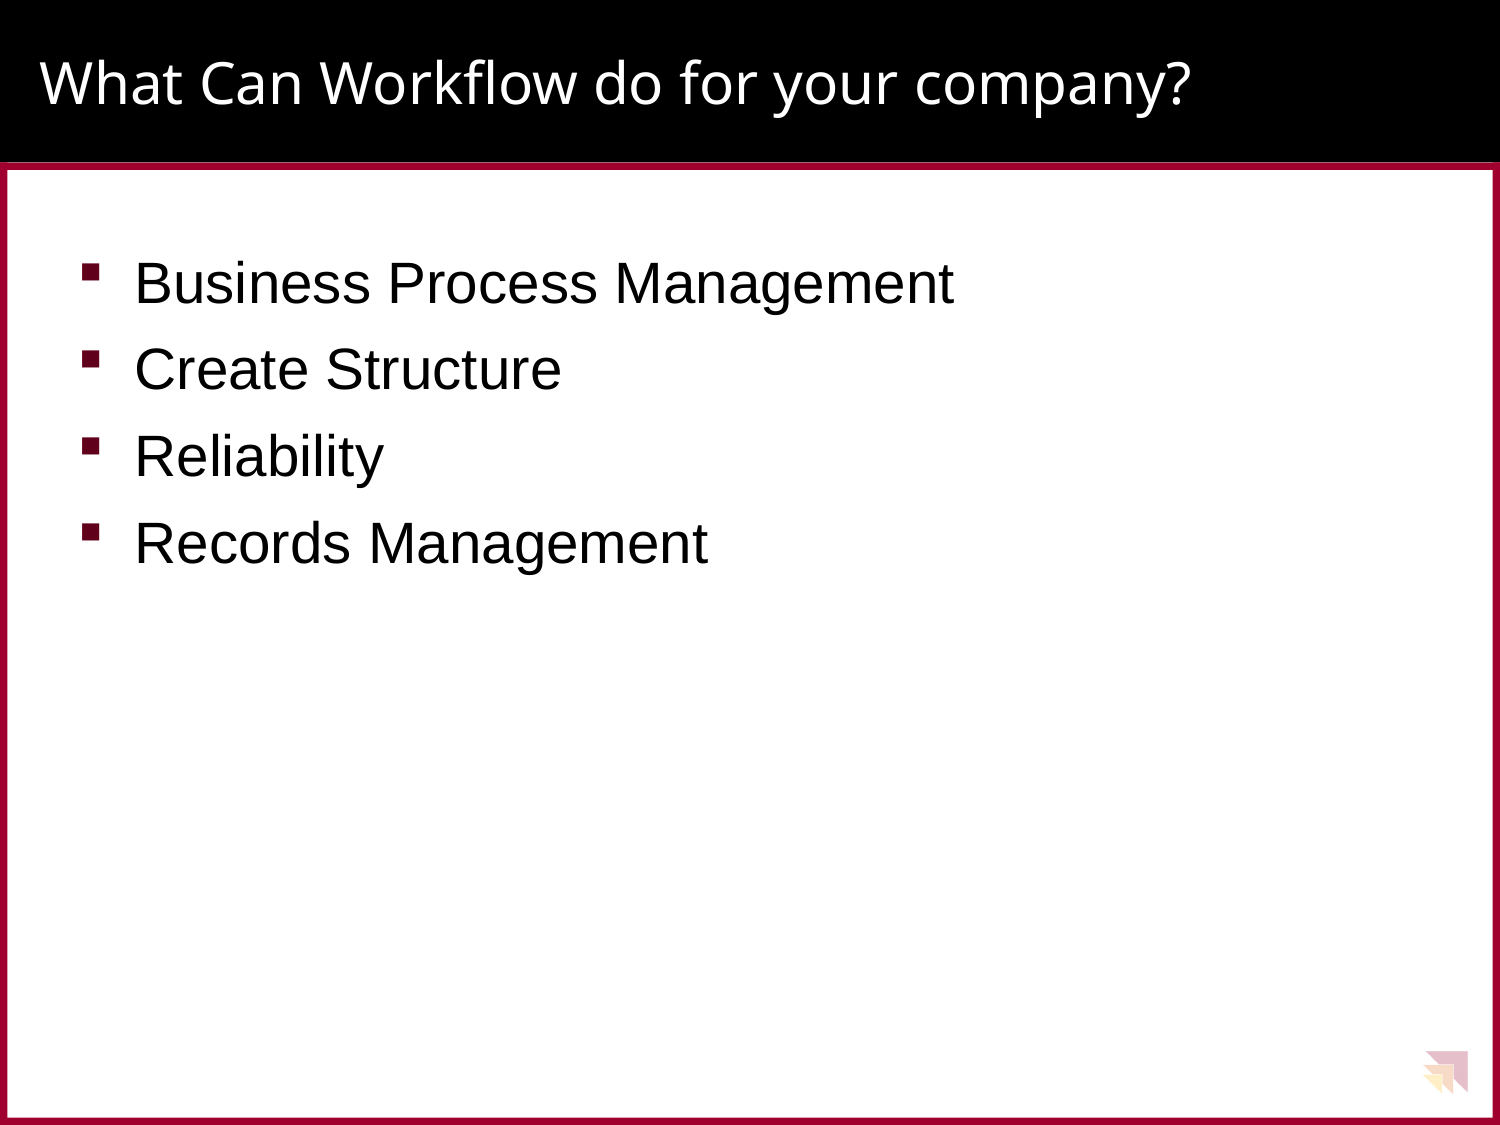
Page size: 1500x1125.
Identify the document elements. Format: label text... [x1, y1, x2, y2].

list Business Process Management Create Structure Reliability Records Management [62, 237, 1438, 1088]
title What Can Workflow do for your company? [24, 12, 1438, 150]
